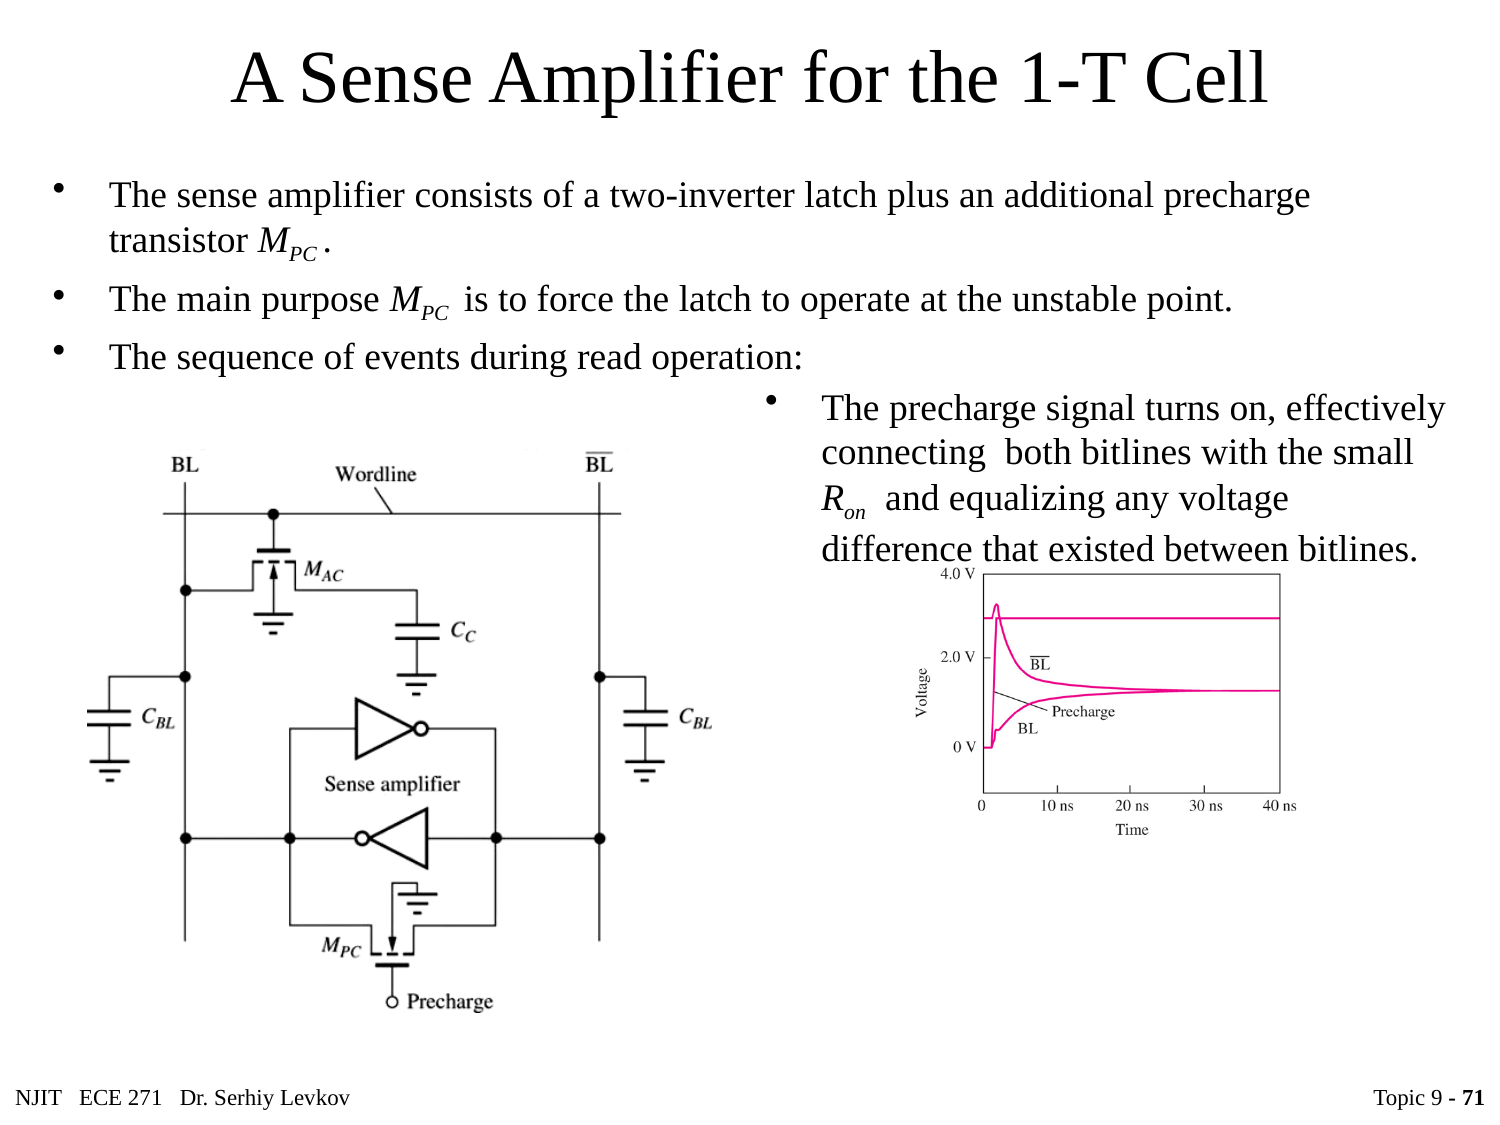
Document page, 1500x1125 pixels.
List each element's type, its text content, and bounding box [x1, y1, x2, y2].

text_box The sense amplifier consists of a two-inverter latch plus an additional precharge transistor MPC . The main purpose MPC is to force the latch to operate at the unstable point. The sequence of events during read operation: [37, 162, 1463, 363]
picture [87, 449, 713, 1013]
list The precharge signal turns on, effectively connecting both bitlines with the small Ron and equalizing any voltage difference that existed between bitlines. [749, 374, 1463, 1101]
footer NJIT ECE 271 Dr. Serhiy Levkov [0, 1074, 476, 1113]
title A Sense Amplifier for the 1-T Cell [112, 0, 1388, 162]
slide_number Topic 9 - 71 [1187, 1074, 1500, 1113]
picture [912, 562, 1302, 841]
